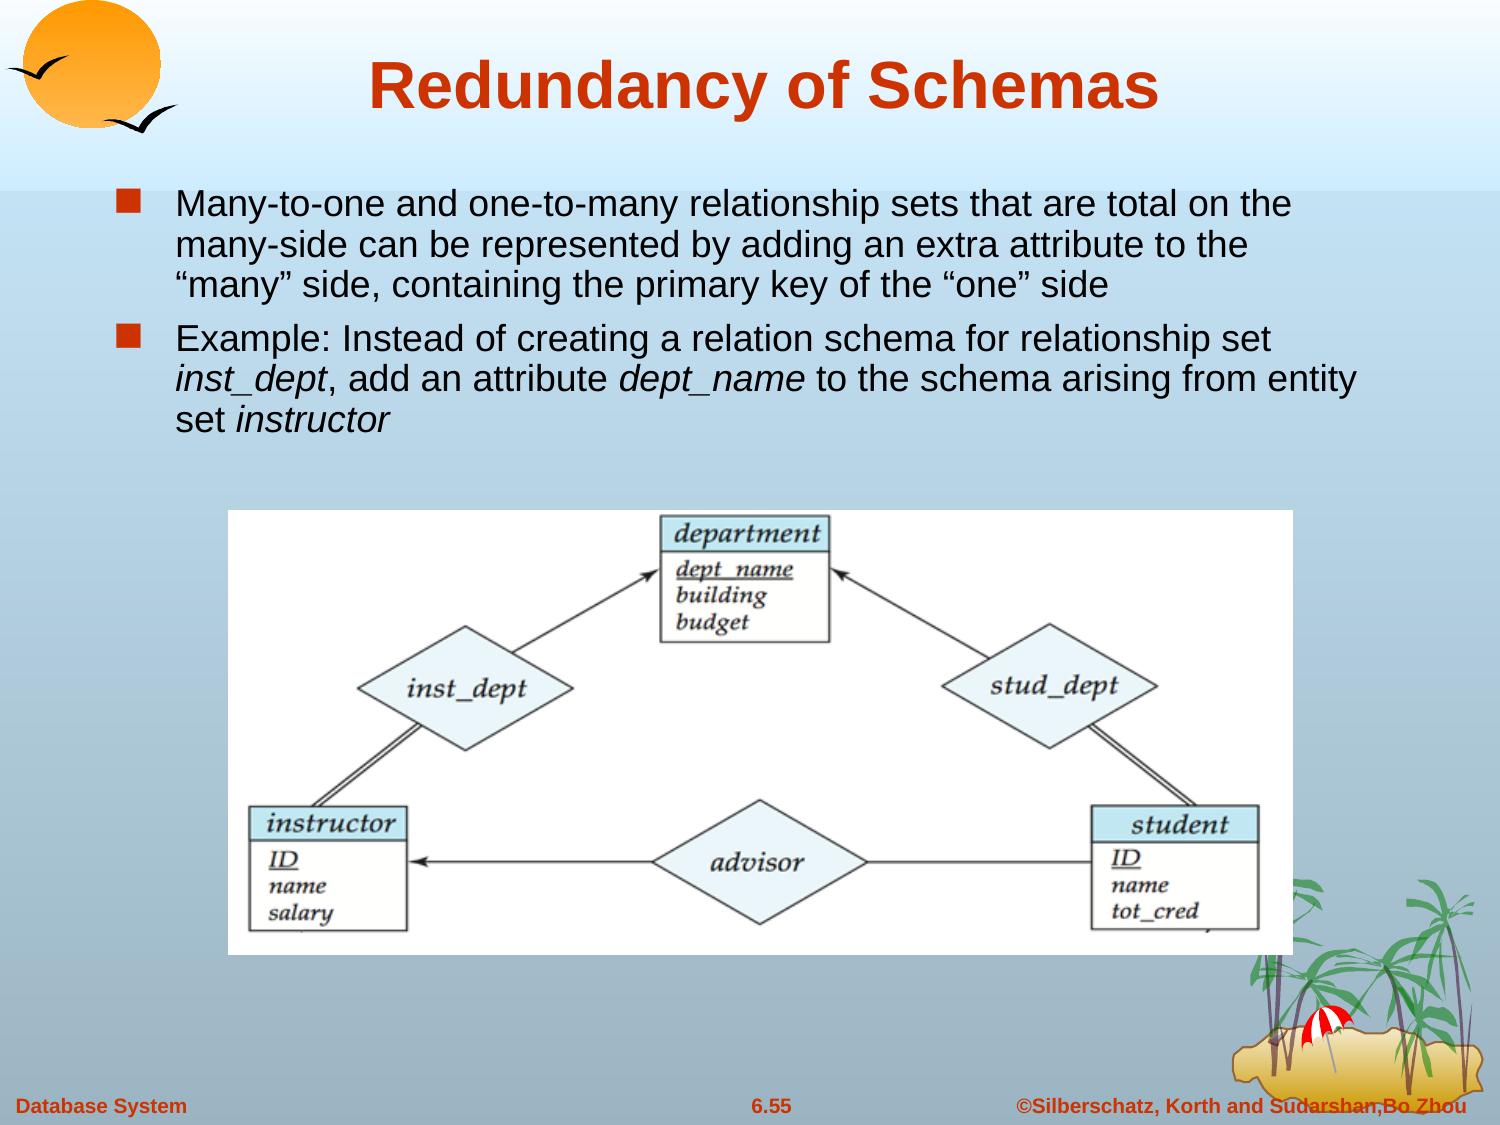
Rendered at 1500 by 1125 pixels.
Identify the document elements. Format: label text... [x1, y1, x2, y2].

text_box Many-to-one and one-to-many relationship sets that are total on the many-side can be represented by adding an extra attribute to the “many” side, containing the primary key of the “one” side Example: Instead of creating a relation schema for relationship set inst_dept, add an attribute dept_name to the schema arising from entity set instructor [104, 177, 1377, 526]
picture [227, 510, 1293, 955]
title Redundancy of Schemas [101, 28, 1428, 130]
